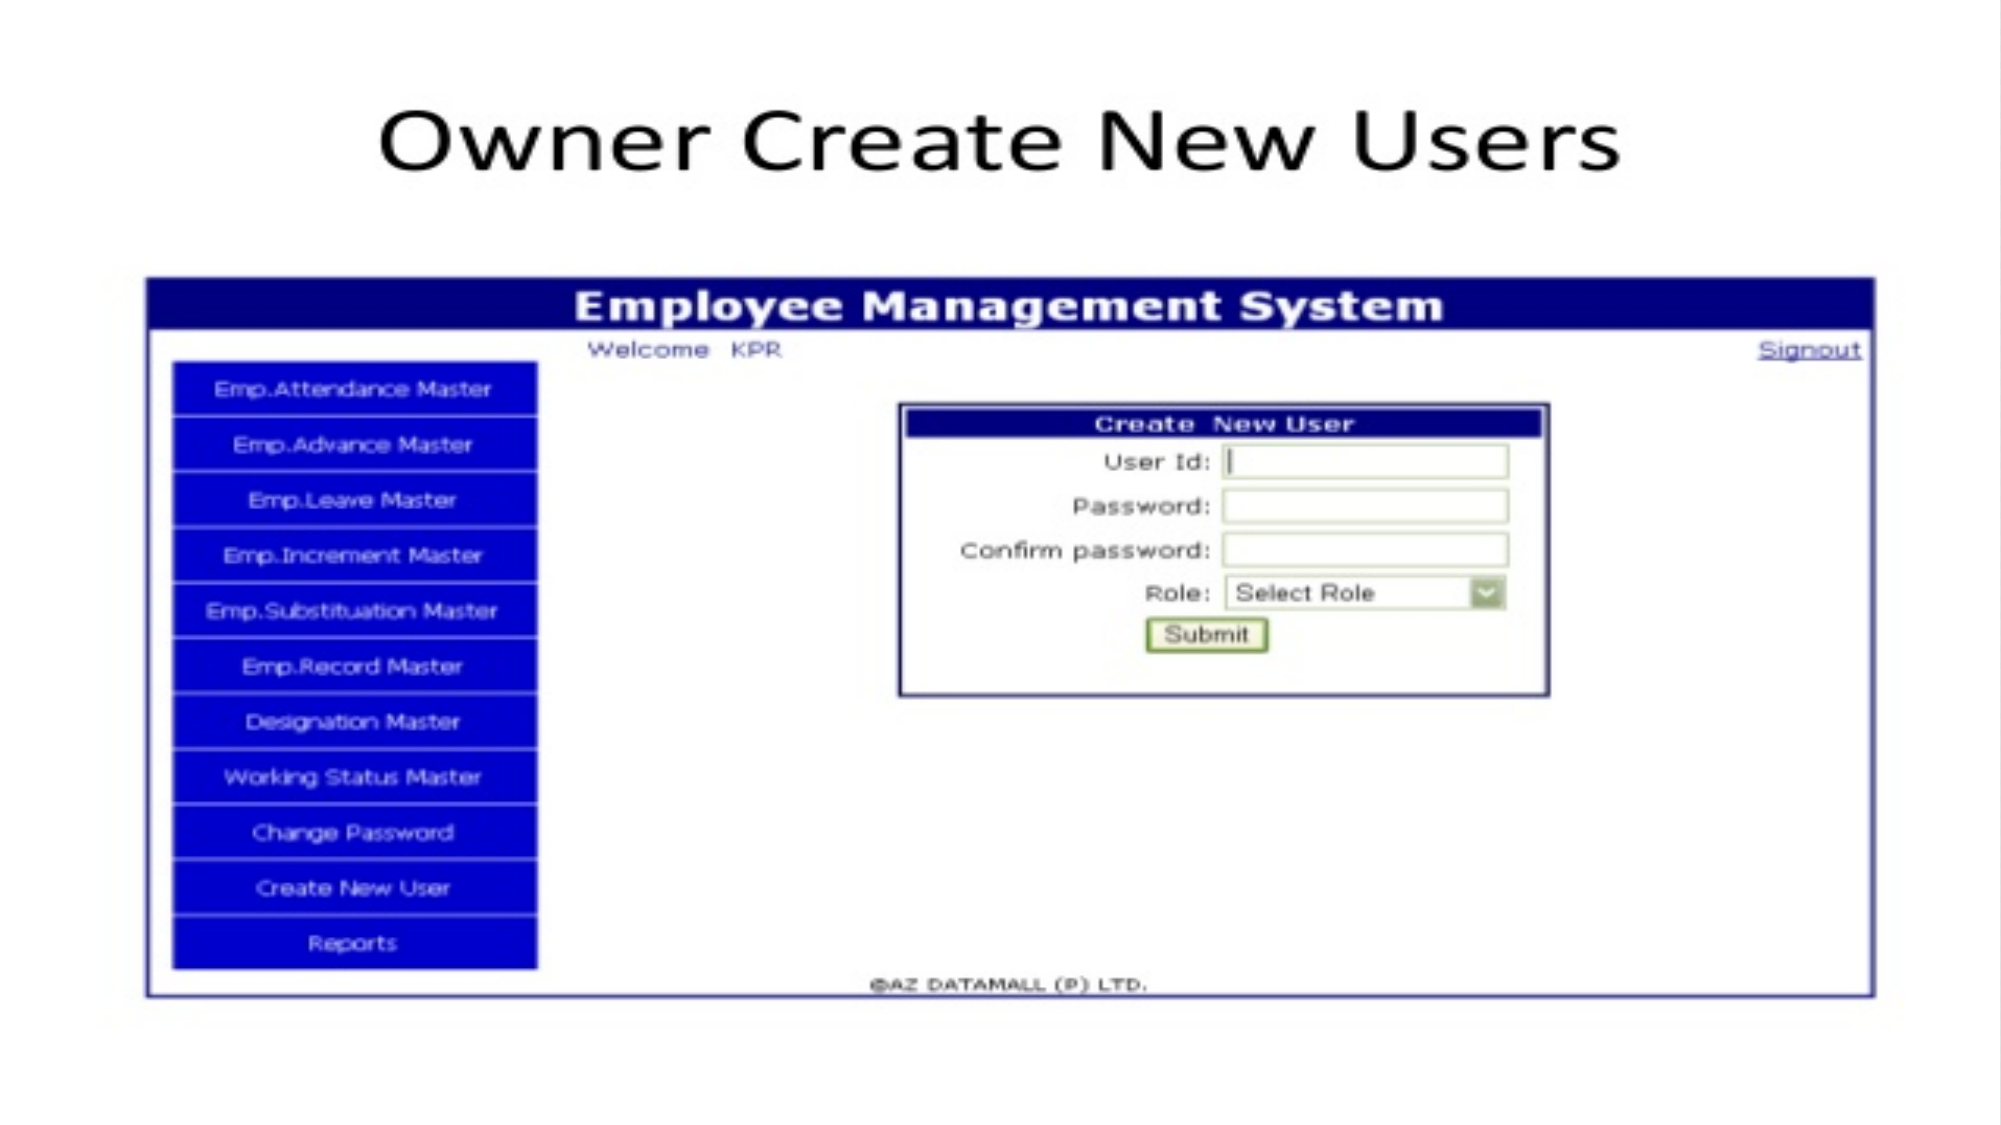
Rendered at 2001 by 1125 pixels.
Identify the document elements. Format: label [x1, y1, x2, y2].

list [0, 0, 2000, 1125]
